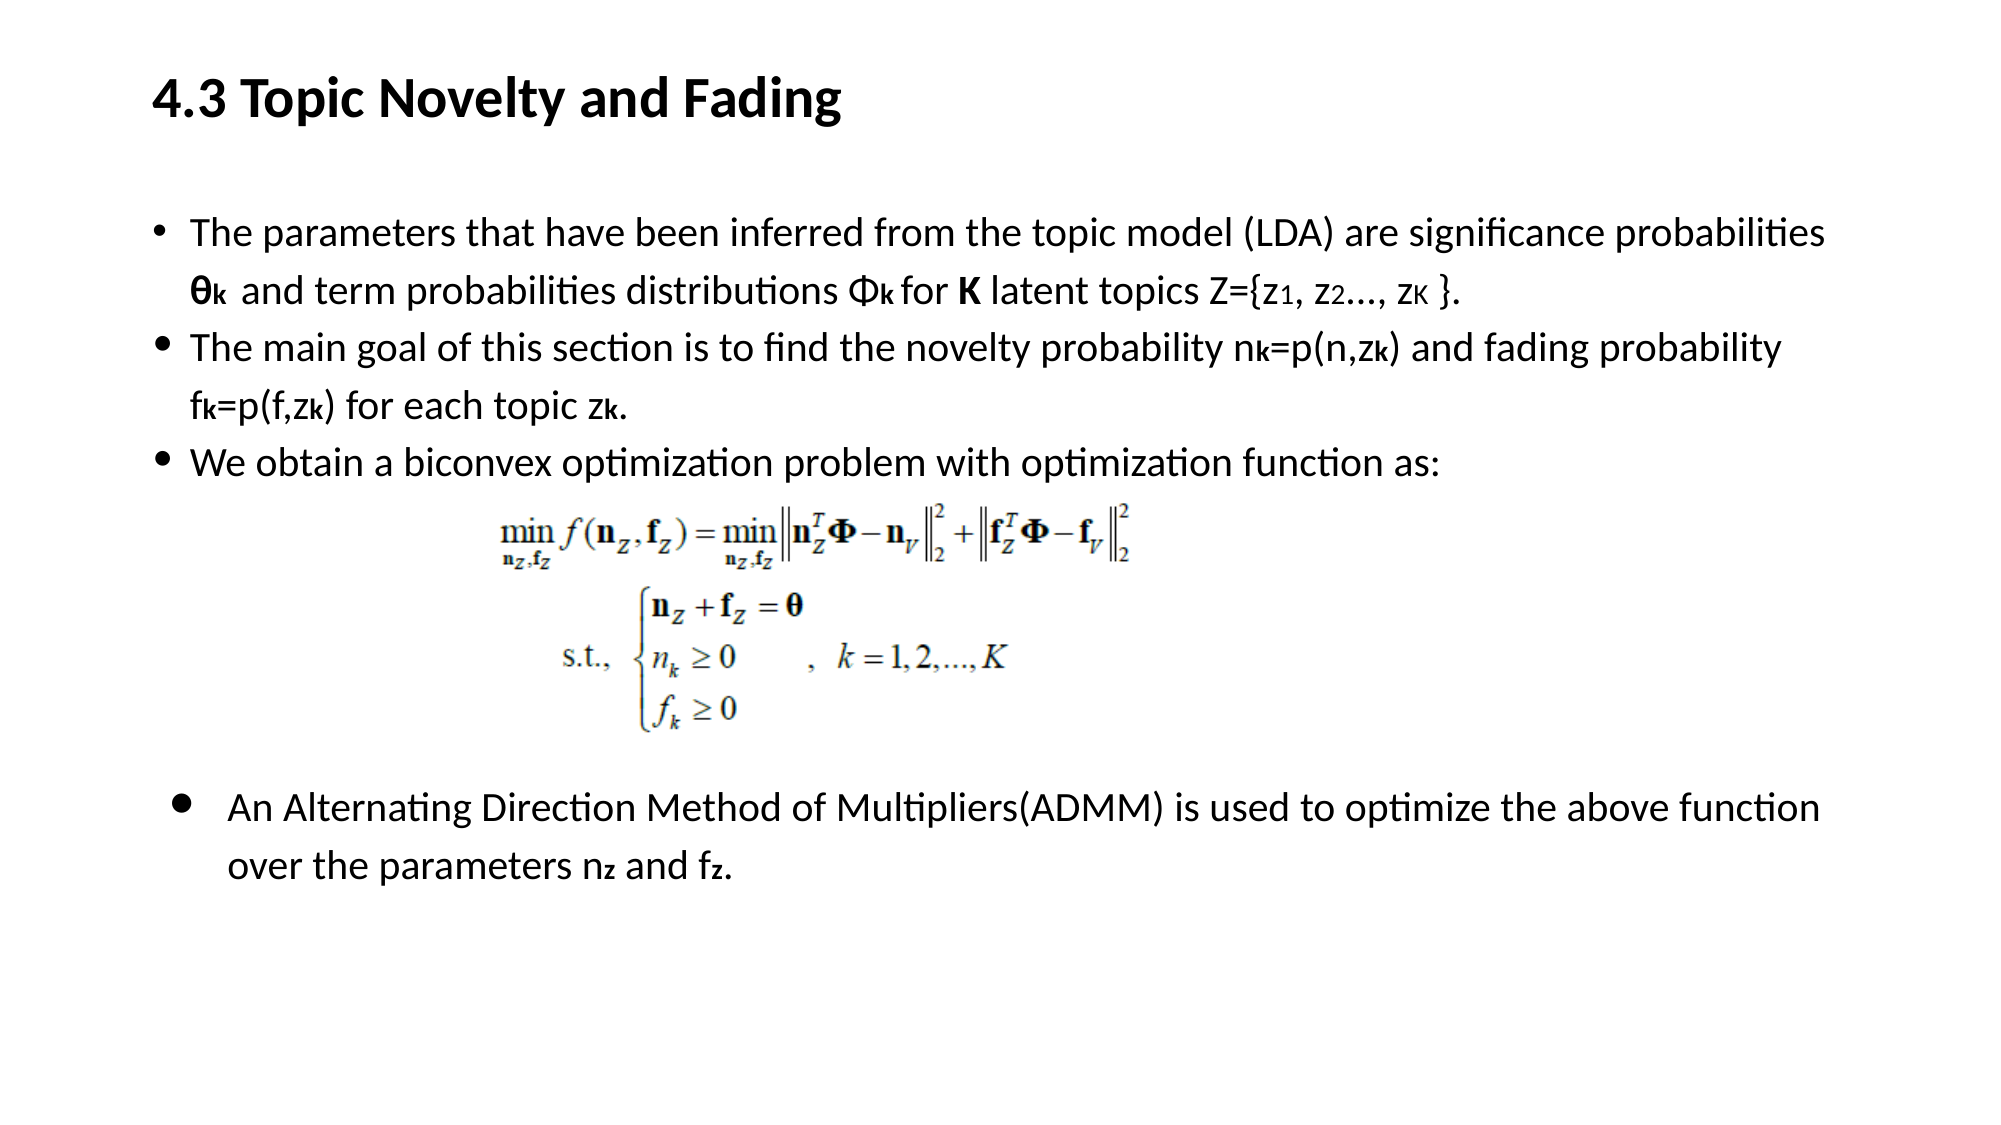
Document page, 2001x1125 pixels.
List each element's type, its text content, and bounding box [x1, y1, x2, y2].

text_box The parameters that have been inferred from the topic model (LDA) are significance probabilities θk and term probabilities distributions Φk for K latent topics Z={z1, z2..., zK }. The main goal of this section is to find the novelty probability nk=p(n,zk) and fading probability fk=p(f,zk) for each topic zk. We obtain a biconvex optimization problem with optimization function as: An Alternating Direction Method of Multipliers(ADMM) is used to optimize the above function over the parameters nz and fz. [137, 189, 1863, 949]
list 4.3 Topic Novelty and Fading [137, 60, 1863, 148]
picture [489, 499, 1177, 735]
